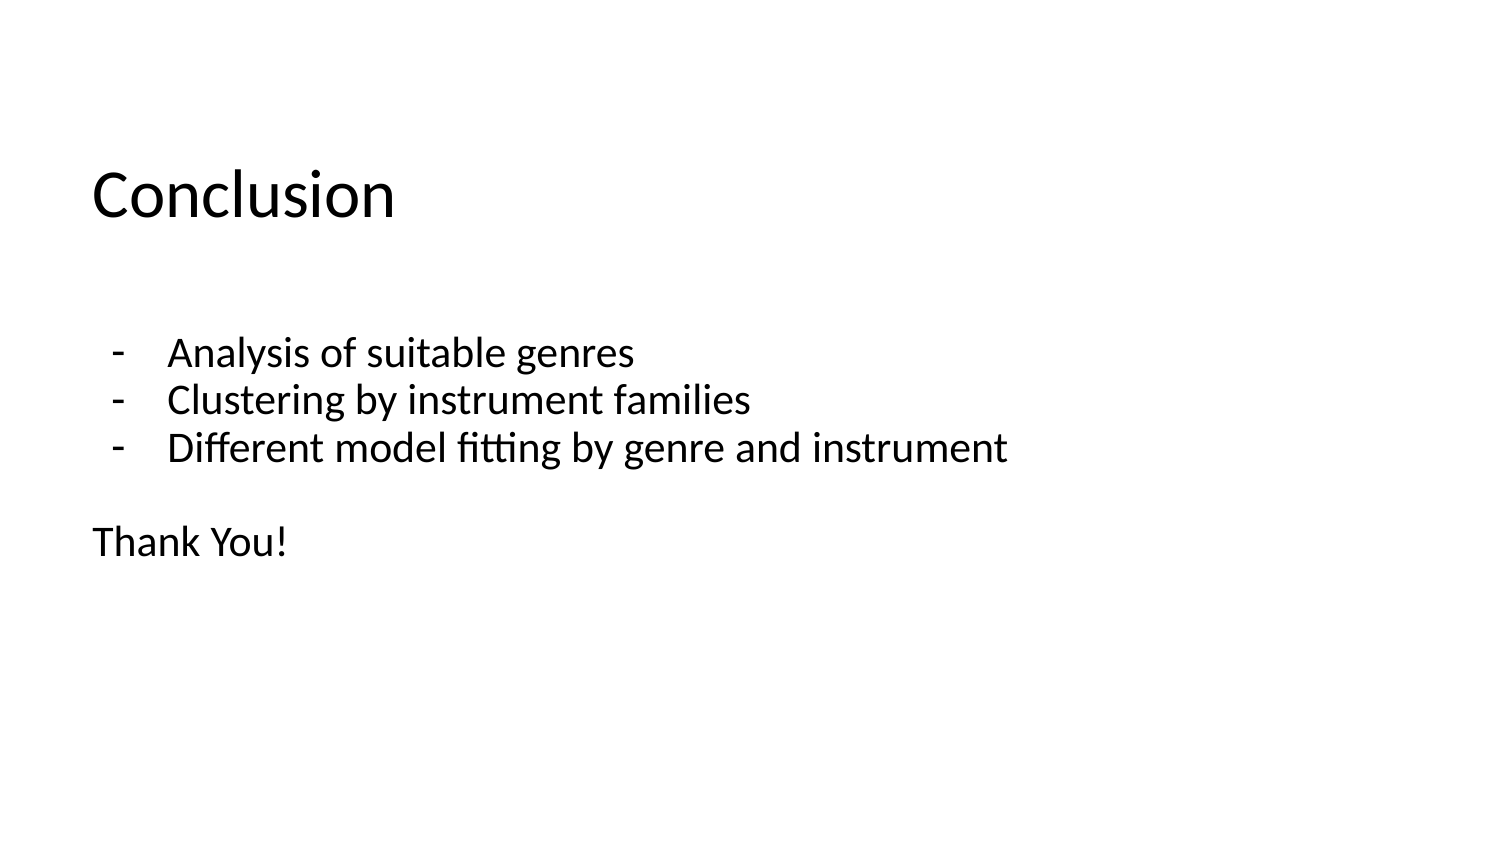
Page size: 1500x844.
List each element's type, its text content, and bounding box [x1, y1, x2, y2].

list Analysis of suitable genres Clustering by instrument families Different model fitting by genre and instrument Thank You! [77, 314, 1427, 760]
title Conclusion [77, 121, 1427, 248]
